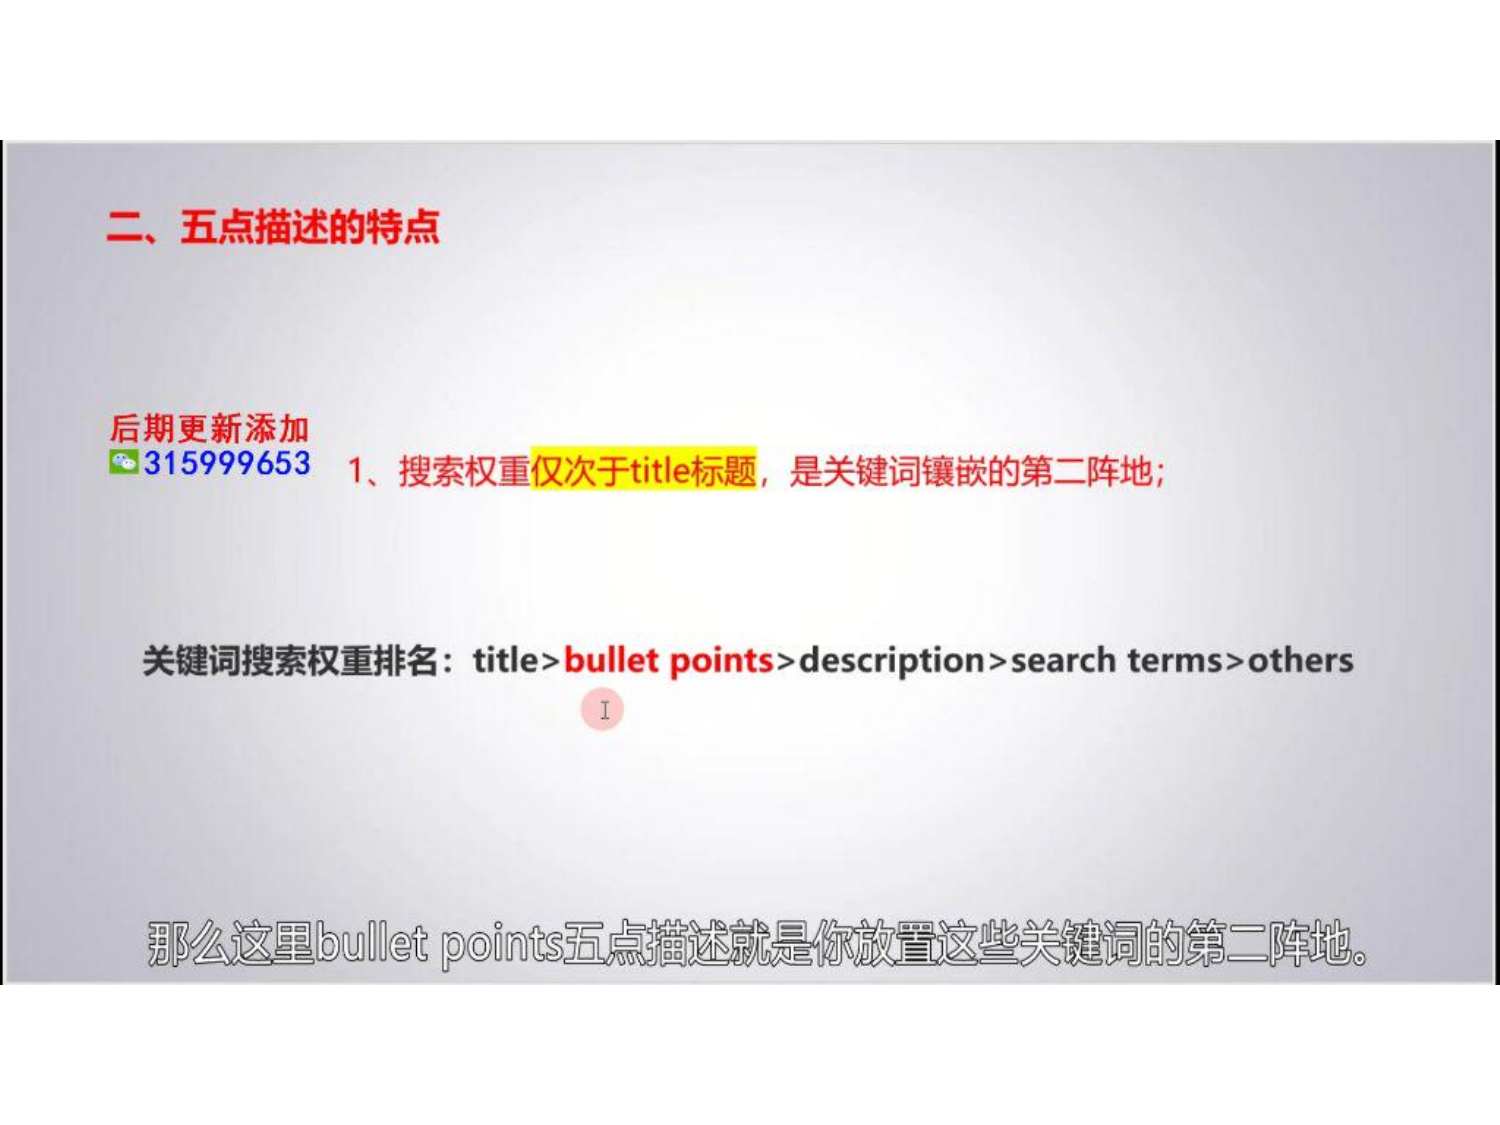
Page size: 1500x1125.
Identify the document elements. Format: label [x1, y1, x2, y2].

picture [0, 140, 1500, 985]
